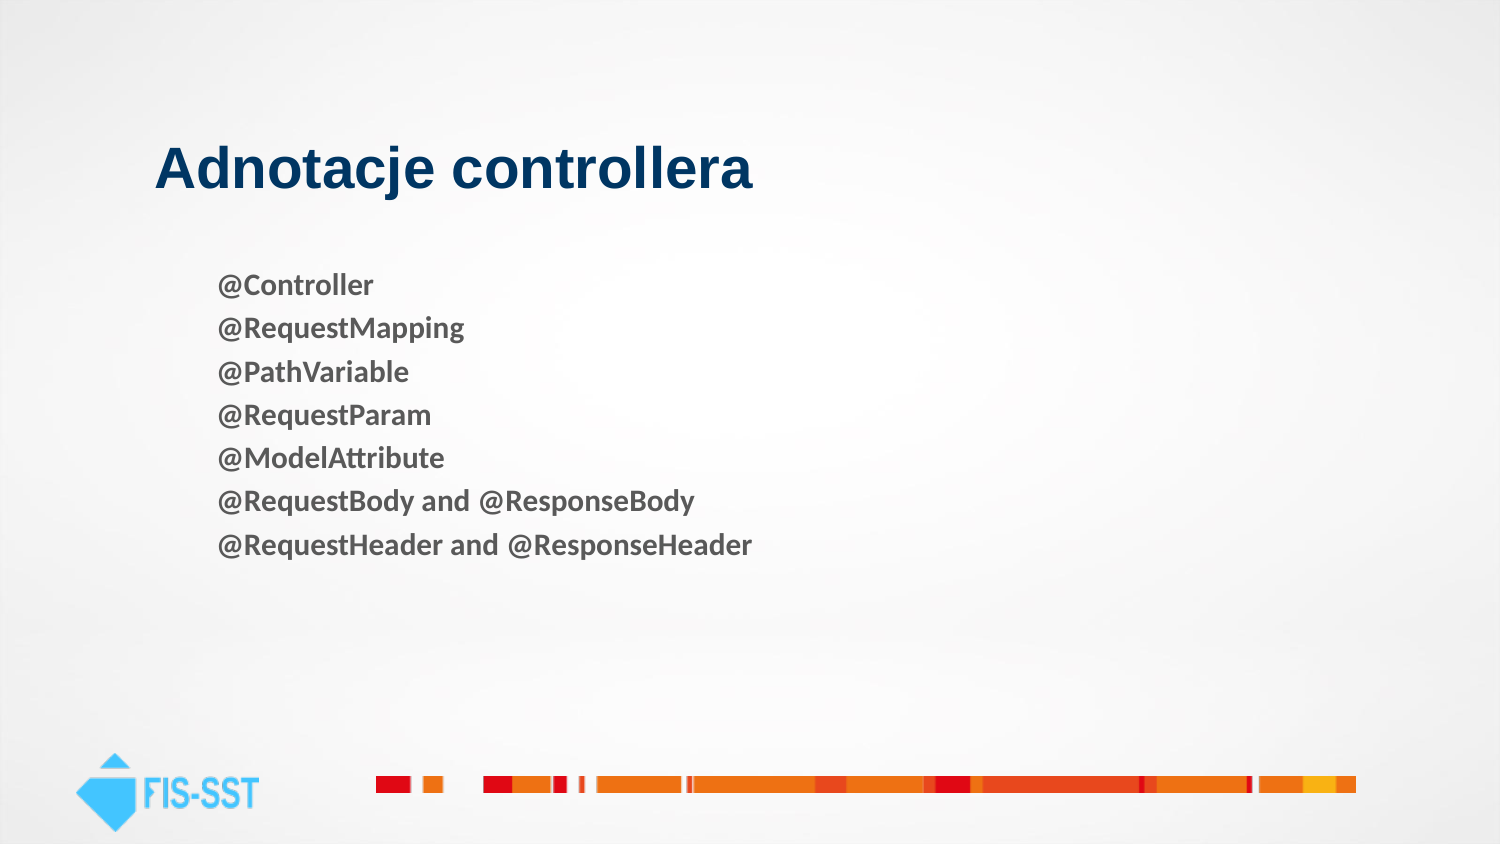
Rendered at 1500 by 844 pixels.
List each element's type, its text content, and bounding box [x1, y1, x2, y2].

subtitle @Controller @RequestMapping @PathVariable @RequestParam @ModelAttribute @RequestBody and @ResponseBody @RequestHeader and @ResponseHeader [51, 256, 1449, 644]
title Adnotacje controllera [51, 122, 857, 208]
picture [0, 0, 1500, 844]
